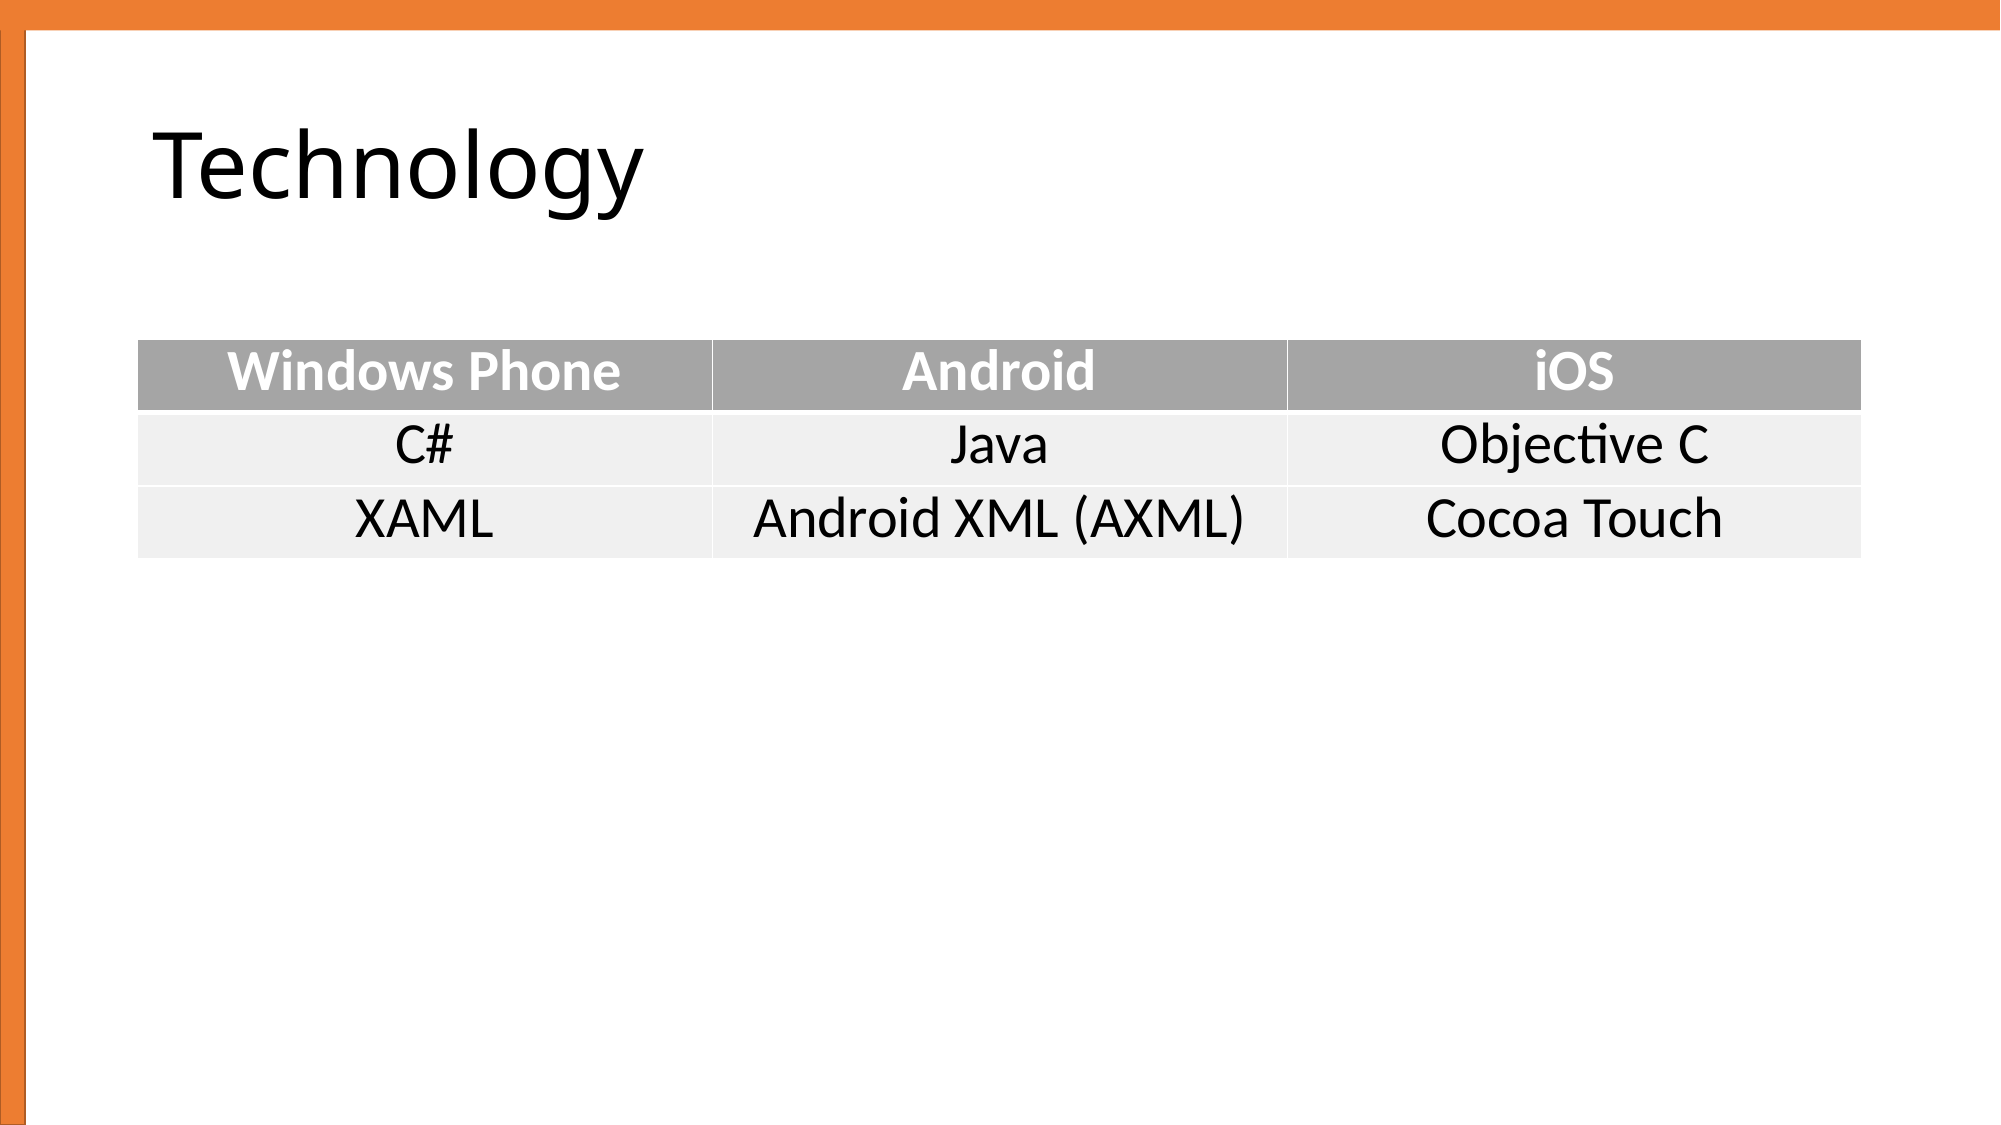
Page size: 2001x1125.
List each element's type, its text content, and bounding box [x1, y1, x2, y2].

table_cell C# [138, 415, 712, 485]
table_cell XAML [138, 487, 712, 558]
table_header Android [713, 340, 1287, 410]
table_header Windows Phone [138, 340, 712, 410]
table_cell Java [713, 415, 1287, 485]
table_cell Android XML (AXML) [713, 487, 1287, 558]
table_cell Objective C [1288, 415, 1861, 485]
table_cell Cocoa Touch [1288, 487, 1861, 558]
title Technology [137, 59, 1863, 278]
table_header iOS [1288, 340, 1861, 410]
